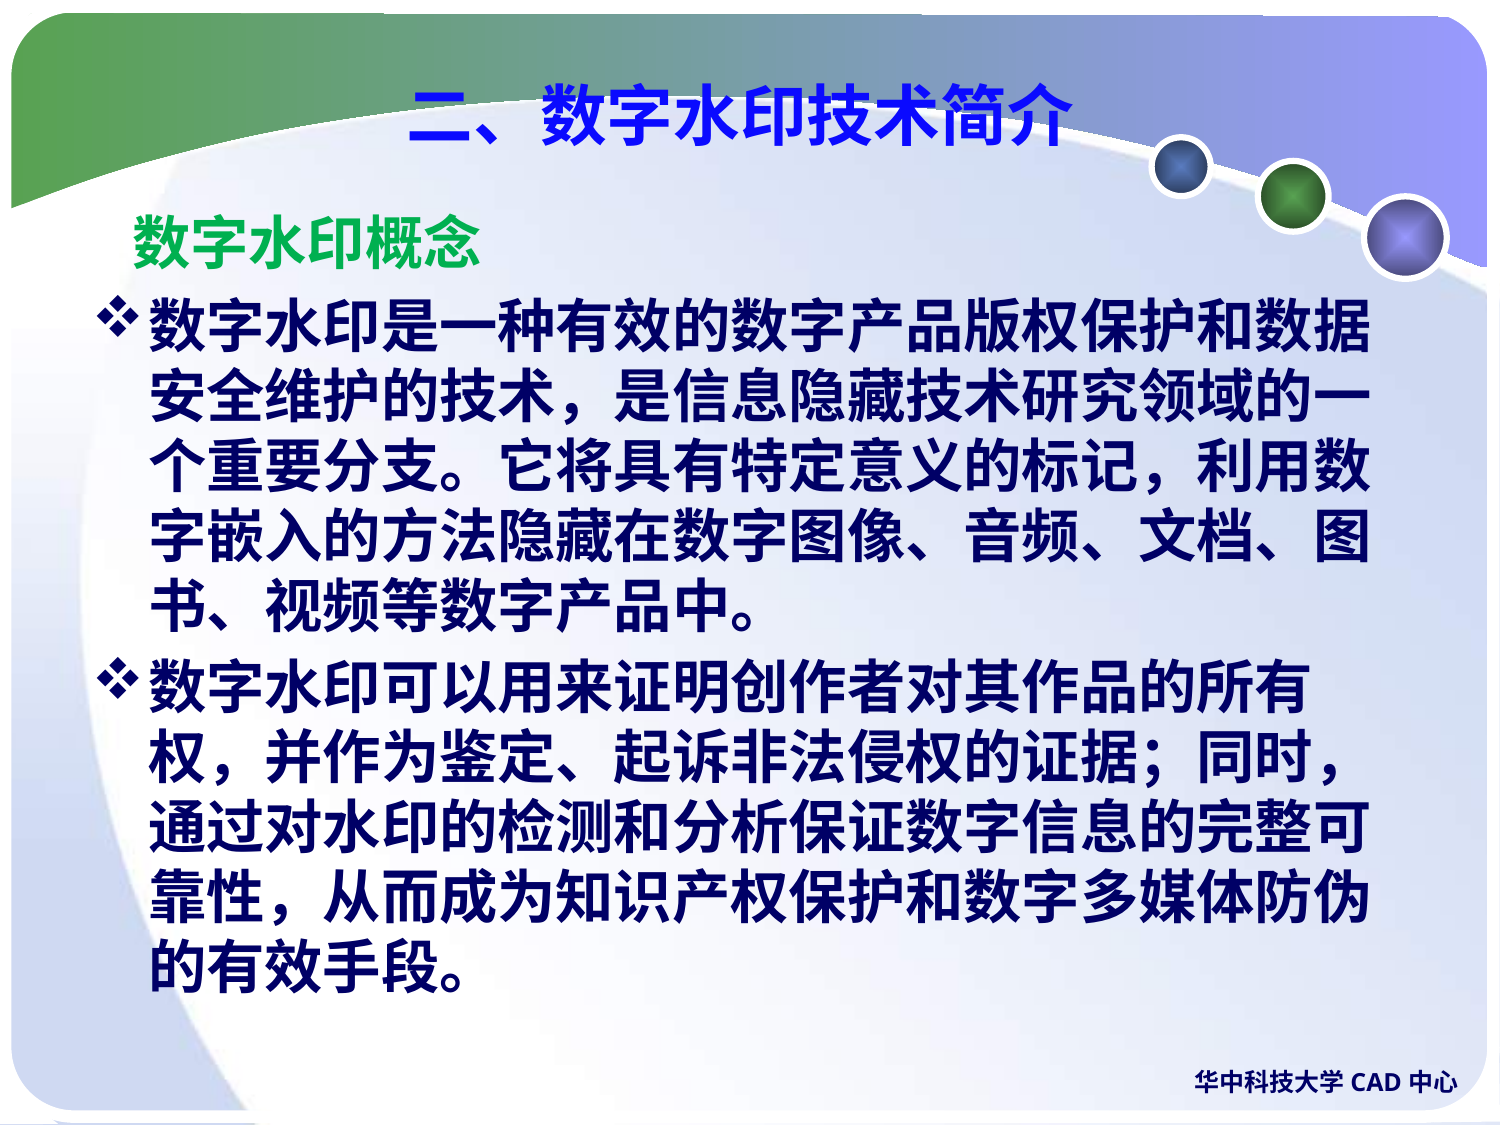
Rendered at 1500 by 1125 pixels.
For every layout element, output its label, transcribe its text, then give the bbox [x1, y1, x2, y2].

picture [44, 189, 65, 197]
title 数字水印概念 [0, 197, 999, 286]
list 数字水印是一种有效的数字产品版权保护和数据安全维护的技术，是信息隐藏技术研究领域的一个重要分支。它将具有特定意义的标记，利用数字嵌入的方法隐藏在数字图像、音频、文档、图书、视频等数字产品中。 数字水印可以用来证明创作者对其作品的所有权，并作为鉴定、起诉非法侵权的证据；同时，通过对水印的检测和分析保证数字信息的完整可靠性，从而成为知识产权保护和数字多媒体防伪的有效手段。 [76, 281, 1428, 1038]
footer 华中科技大学CAD中心 [997, 1058, 1474, 1103]
text_box 二、数字水印技术简介 [65, 30, 1416, 198]
picture [384, 13, 1445, 17]
picture [12, 254, 1487, 1110]
picture [999, 198, 1392, 281]
